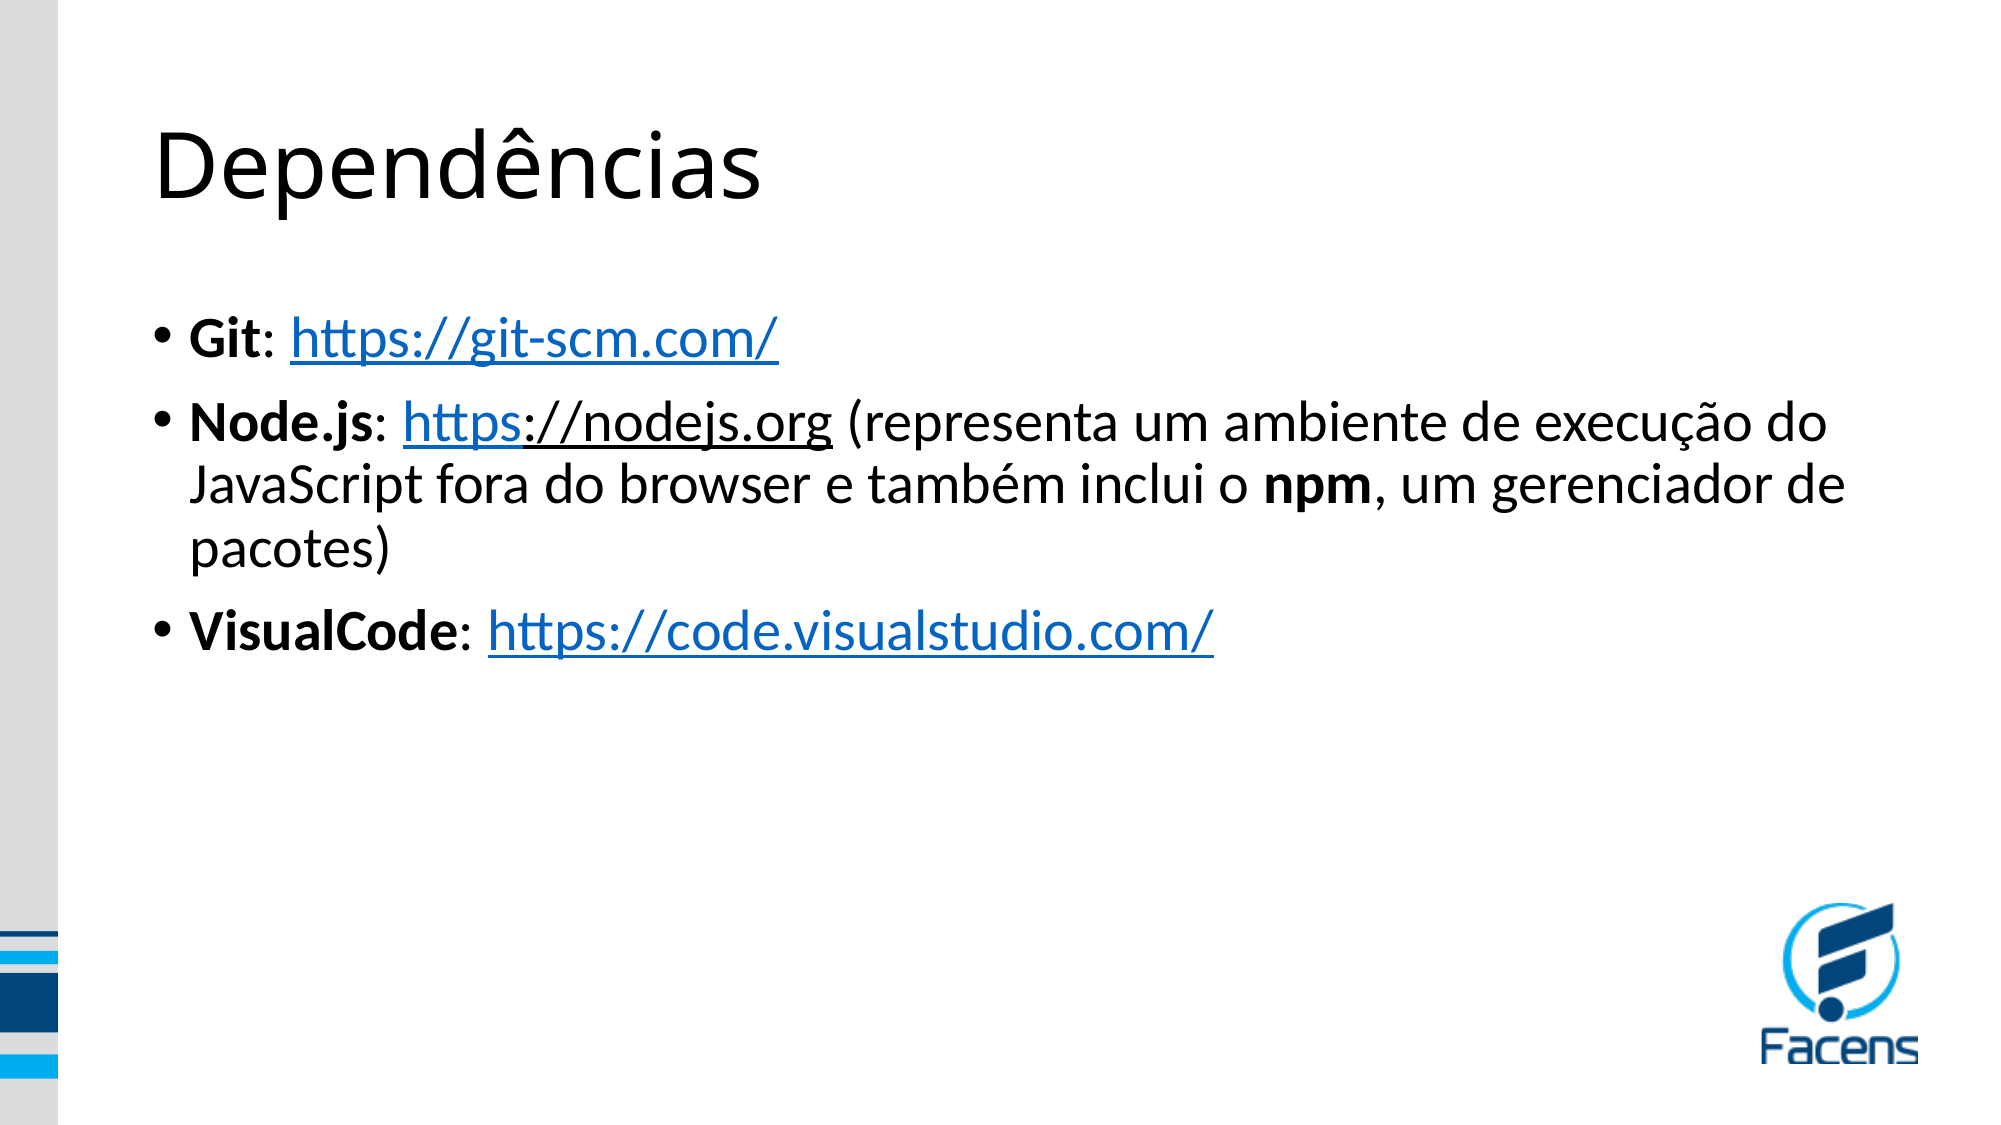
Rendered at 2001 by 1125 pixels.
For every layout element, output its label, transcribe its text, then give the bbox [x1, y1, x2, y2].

title Dependências [137, 59, 1863, 278]
picture [0, 0, 58, 950]
picture [0, 965, 58, 1054]
picture [0, 1079, 58, 1125]
picture [1761, 903, 1918, 1064]
list Git: https://git-scm.com/ Node.js: https://nodejs.org (representa um ambiente de execução do JavaScript fora do browser e também inclui o npm, um gerenciador de pacotes) VisualCode: https://code.visualstudio.com/ [137, 299, 1863, 1014]
